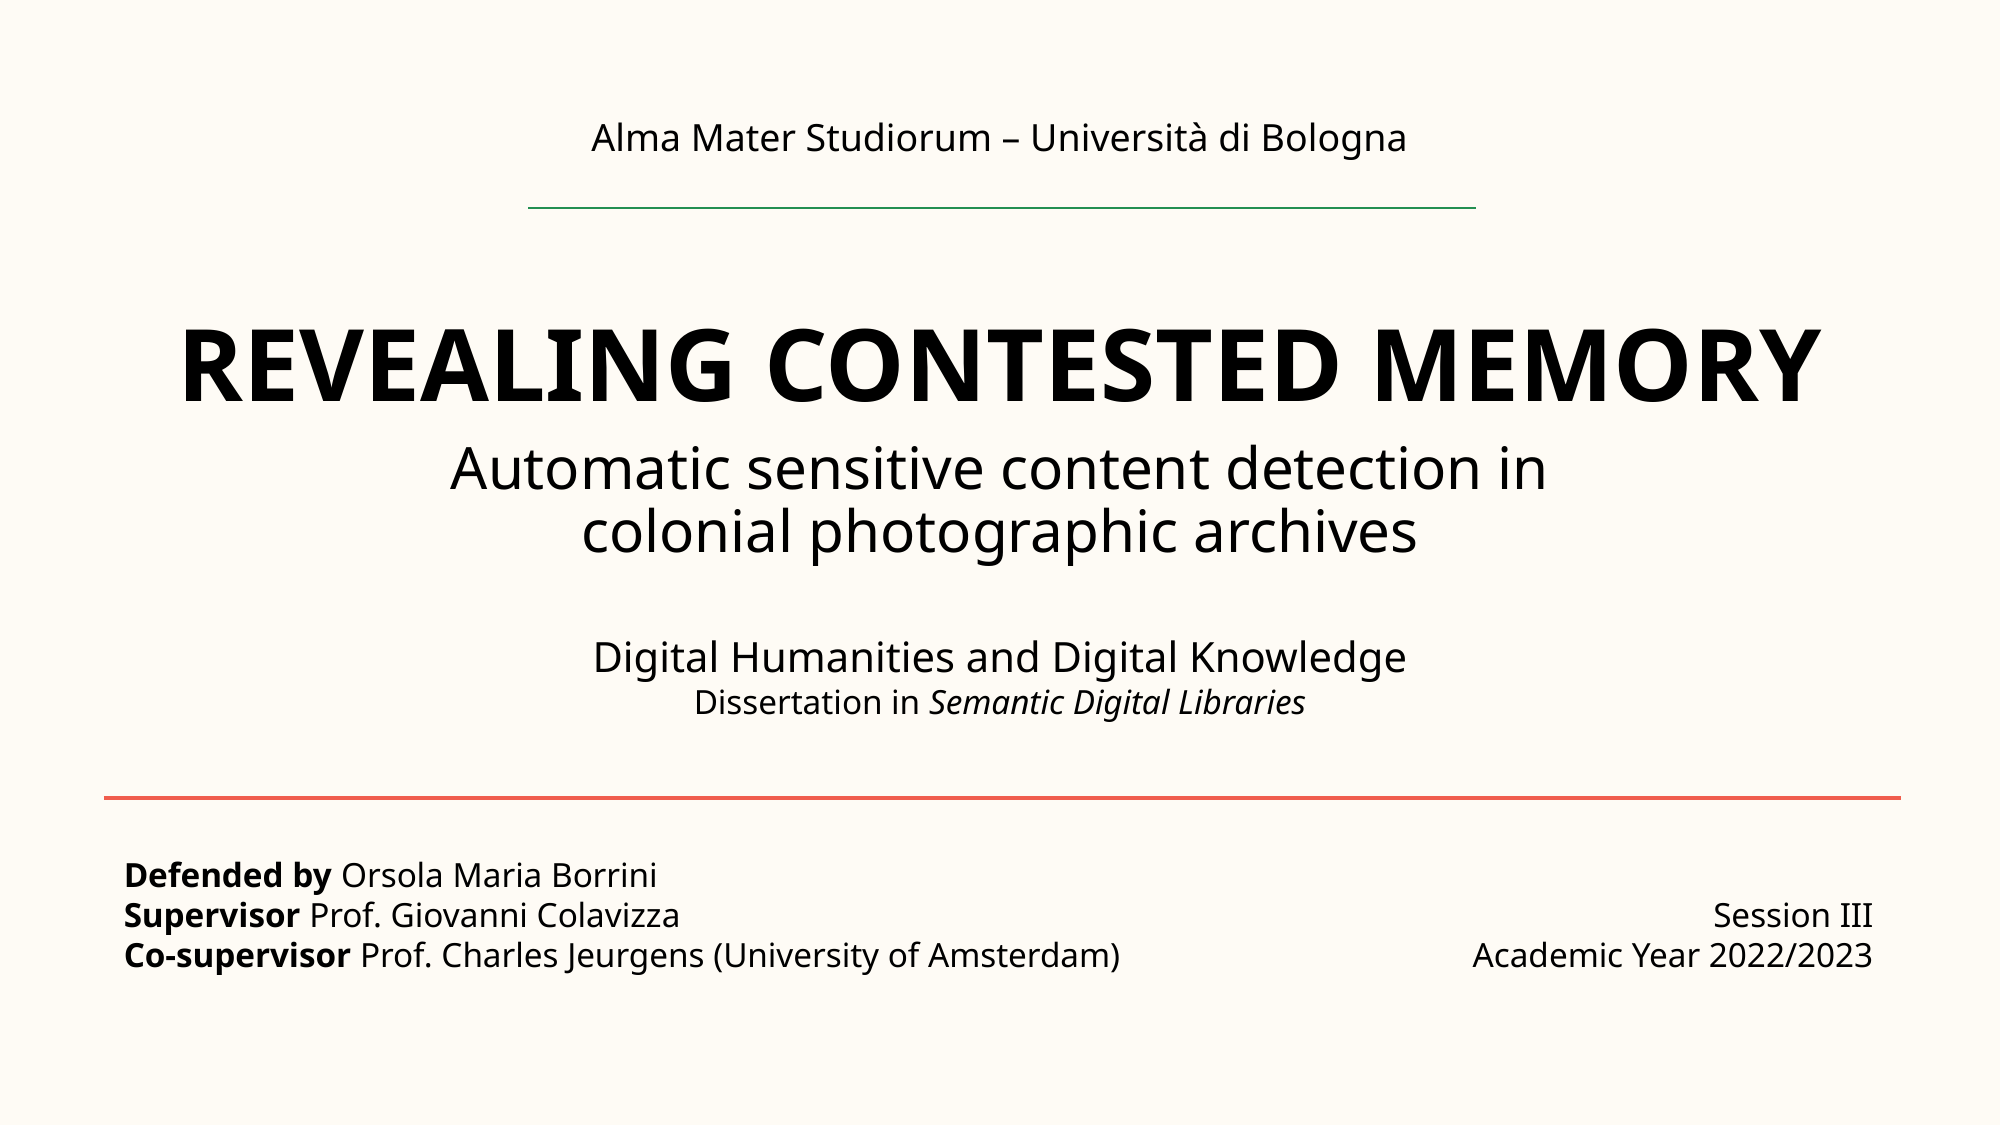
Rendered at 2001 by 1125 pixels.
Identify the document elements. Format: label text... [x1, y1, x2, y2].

text_box Alma Mater Studiorum – Università di Bologna [576, 106, 1424, 167]
text_box Digital Humanities and Digital Knowledge Dissertation in Semantic Digital Libraries [577, 623, 1423, 729]
text_box Session III Academic Year 2022/2023 [1457, 887, 1889, 982]
title REVEALING CONTESTED MEMORY [81, 295, 1919, 431]
text_box Automatic sensitive content detection in colonial photographic archives [336, 432, 1664, 586]
text_box Defended by Orsola Maria Borrini Supervisor Prof. Giovanni Colavizza Co-supervisor Prof. Charles Jeurgens (University of Amsterdam) [108, 846, 1137, 982]
